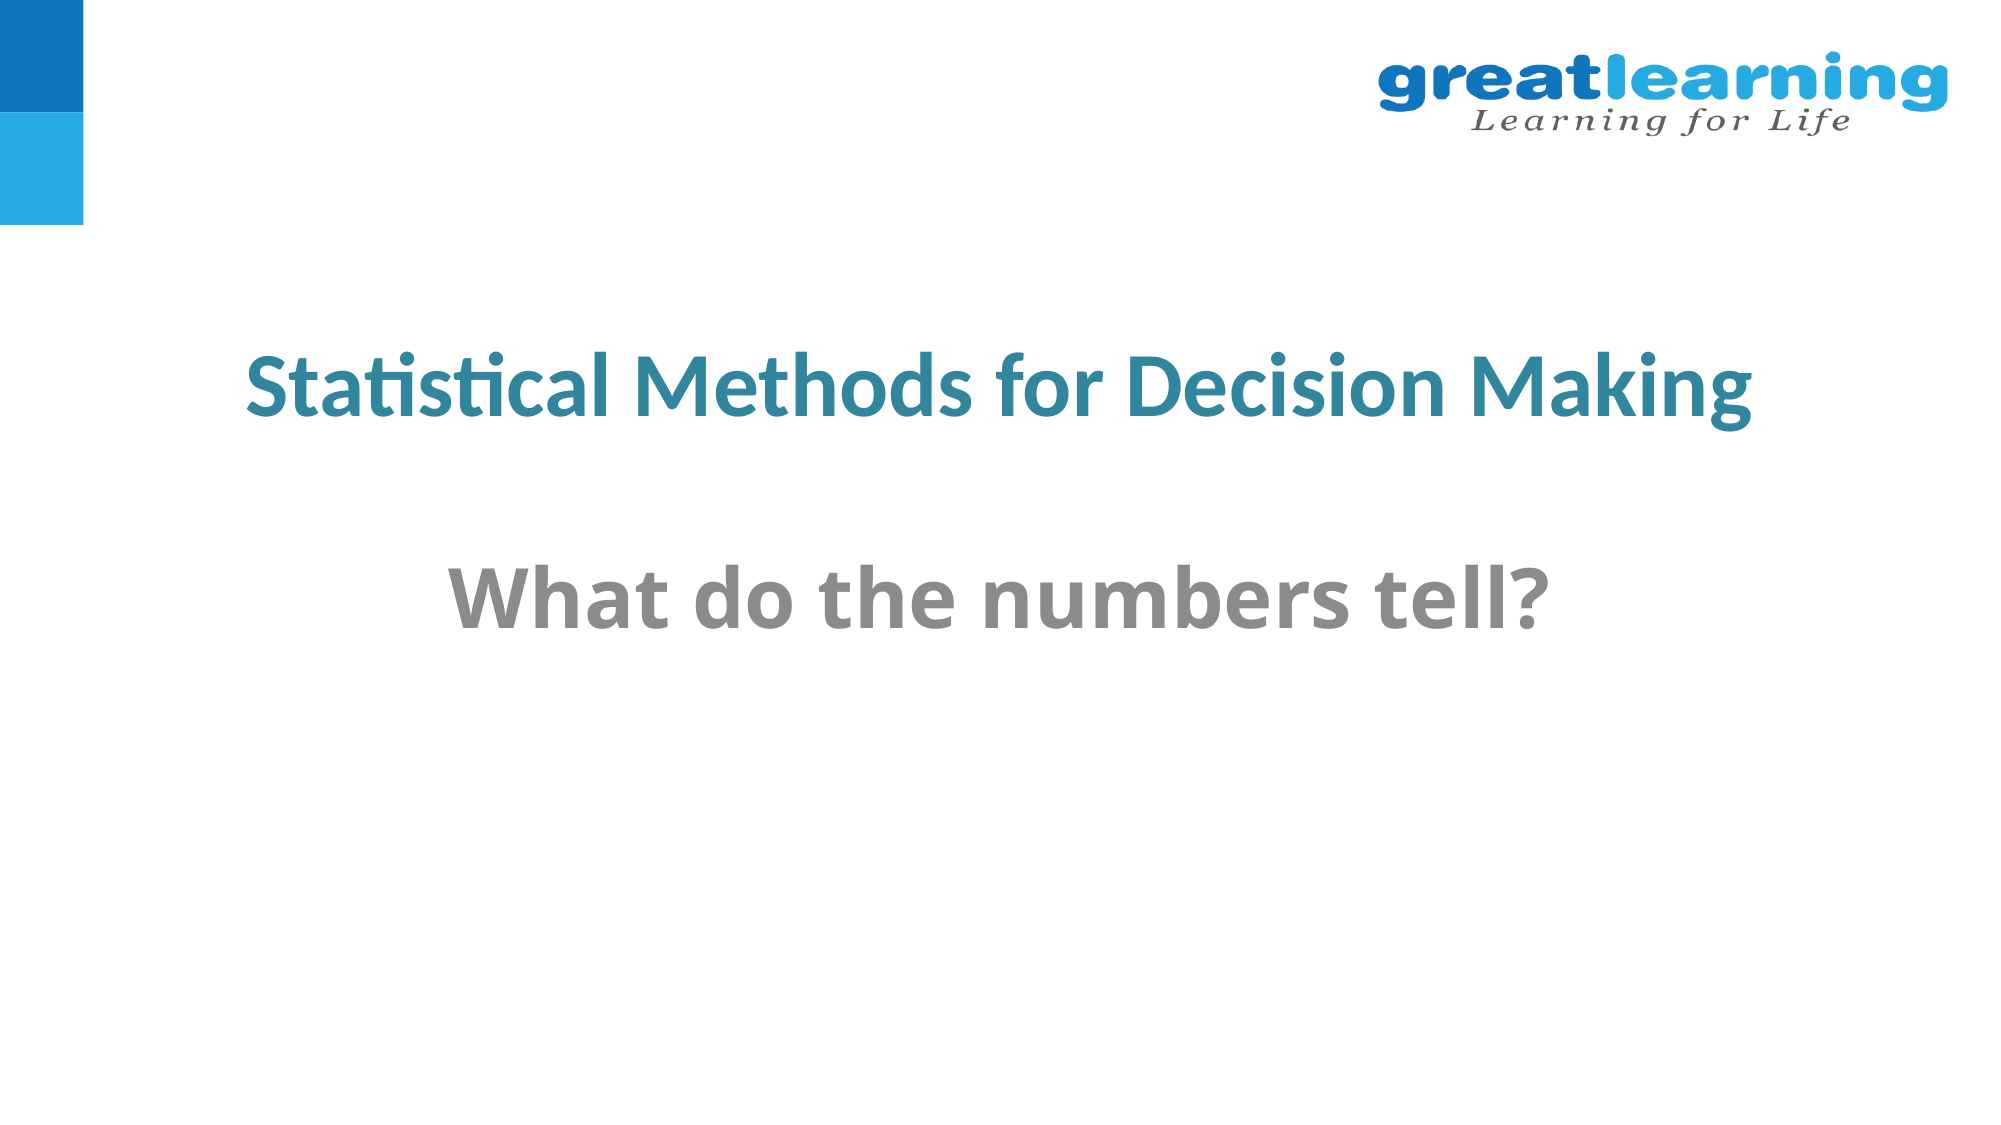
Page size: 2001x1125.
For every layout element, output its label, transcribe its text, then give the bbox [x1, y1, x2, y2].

picture [1376, 49, 1950, 138]
title Statistical Methods for Decision Making What do the numbers tell? [54, 260, 1946, 709]
